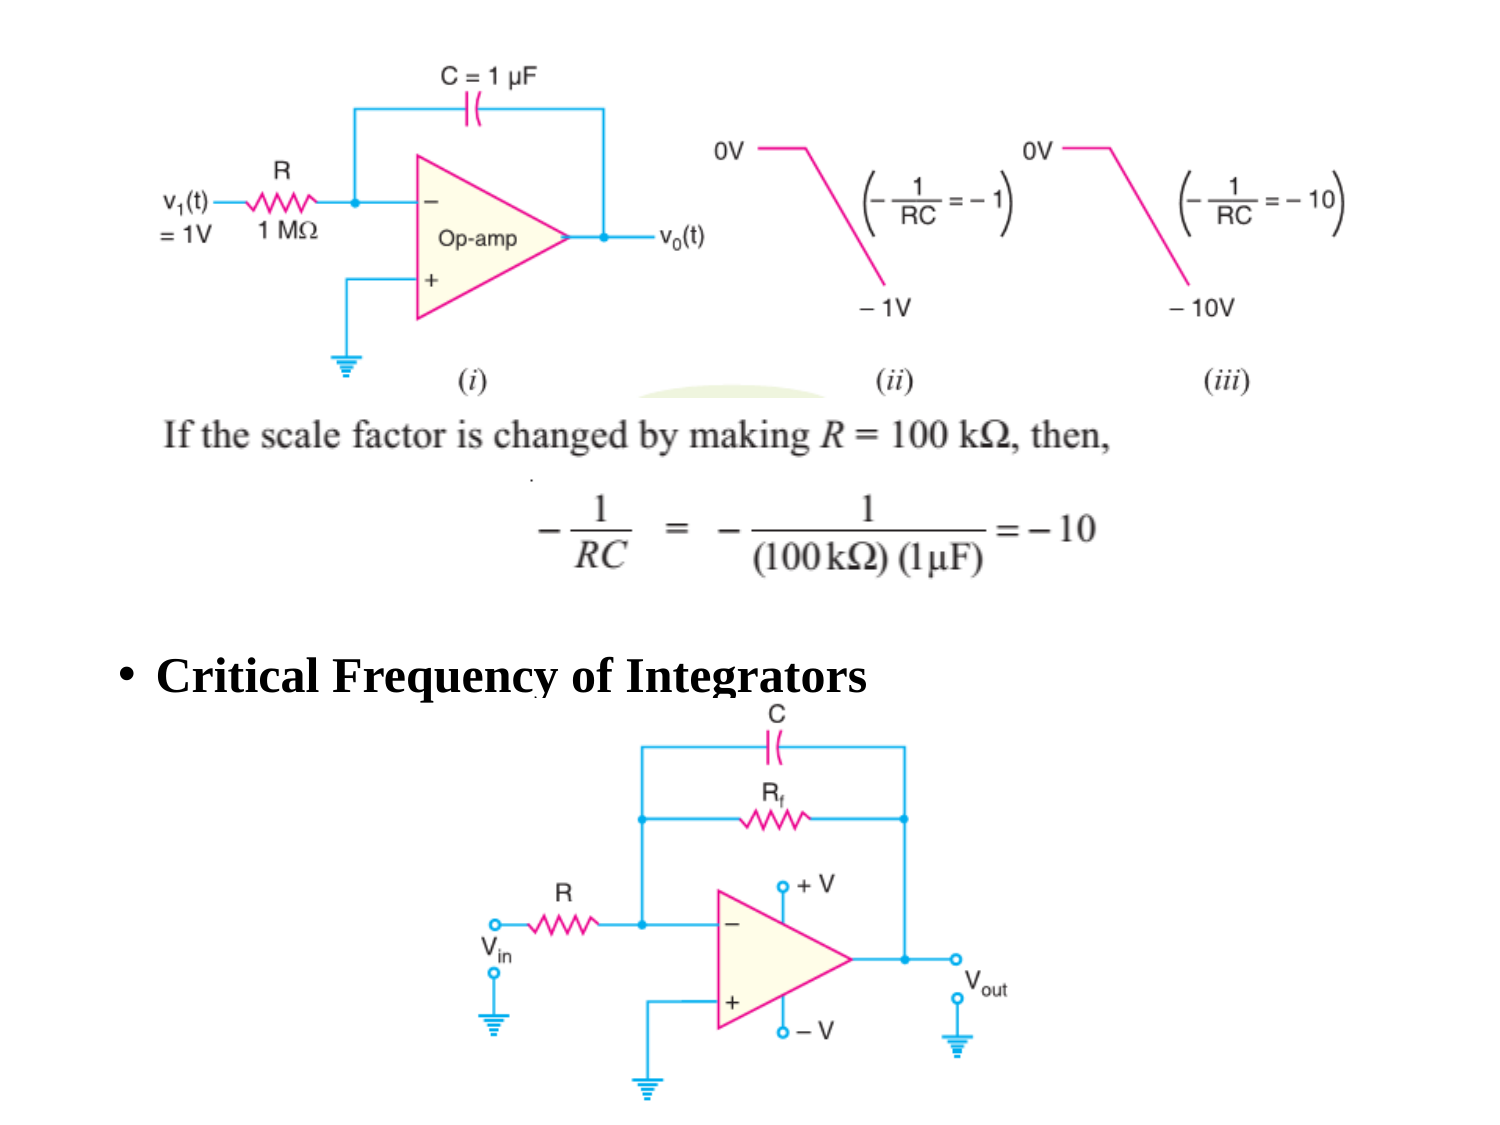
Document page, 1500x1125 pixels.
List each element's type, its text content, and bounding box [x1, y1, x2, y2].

picture [143, 60, 1357, 398]
picture [455, 698, 1017, 1110]
list Critical Frequency of Integrators [103, 299, 1397, 1014]
picture [155, 404, 1136, 594]
